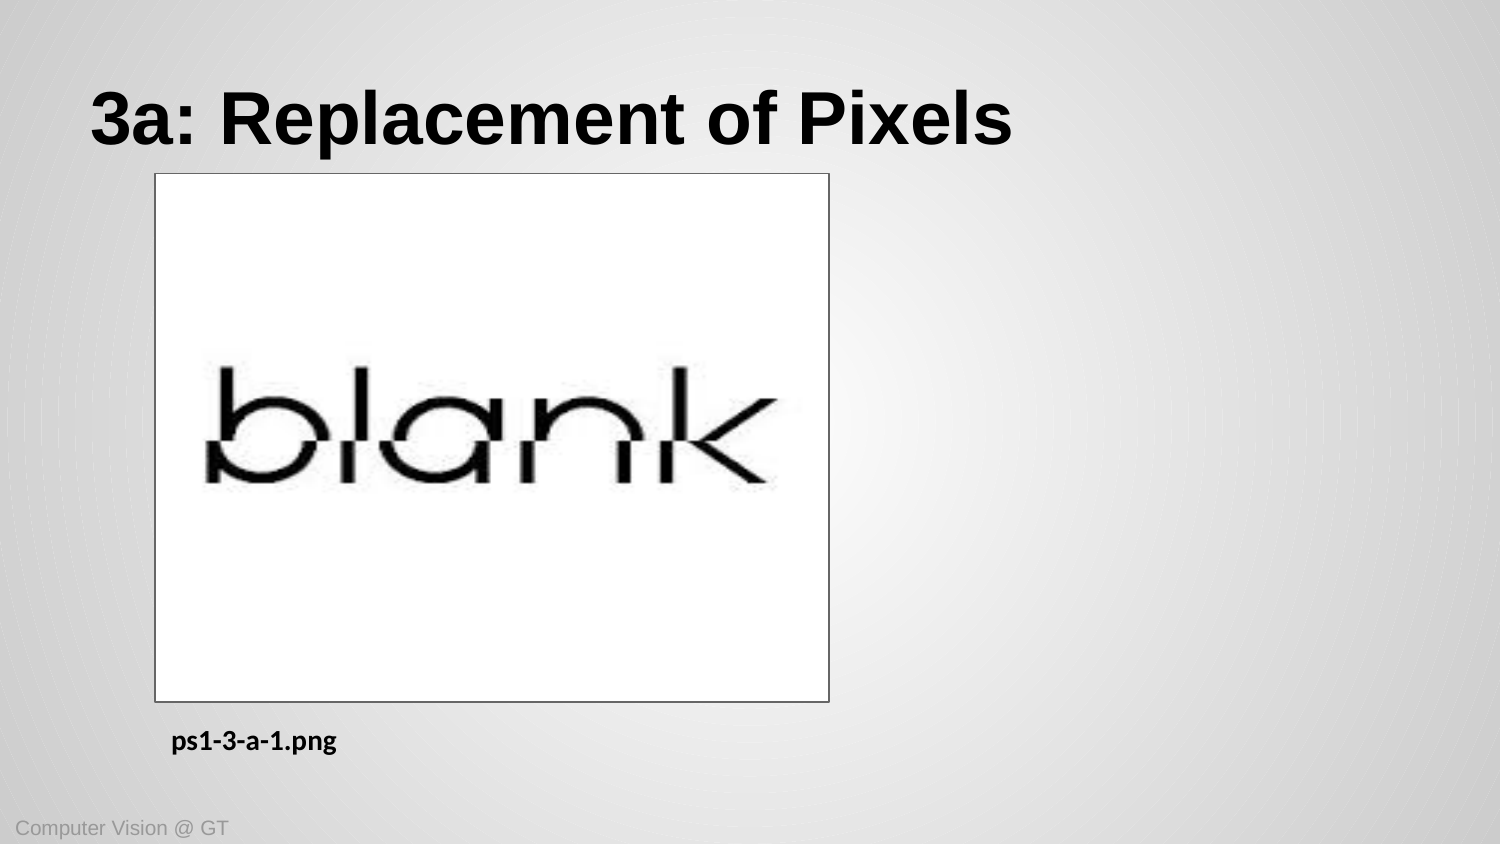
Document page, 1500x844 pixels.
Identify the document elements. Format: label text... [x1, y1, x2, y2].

text_box Computer Vision @ GT [0, 811, 422, 844]
text_box ps1-3-a-1.png [156, 701, 865, 784]
title 3a: Replacement of Pixels [75, 33, 1425, 175]
picture [155, 174, 829, 702]
